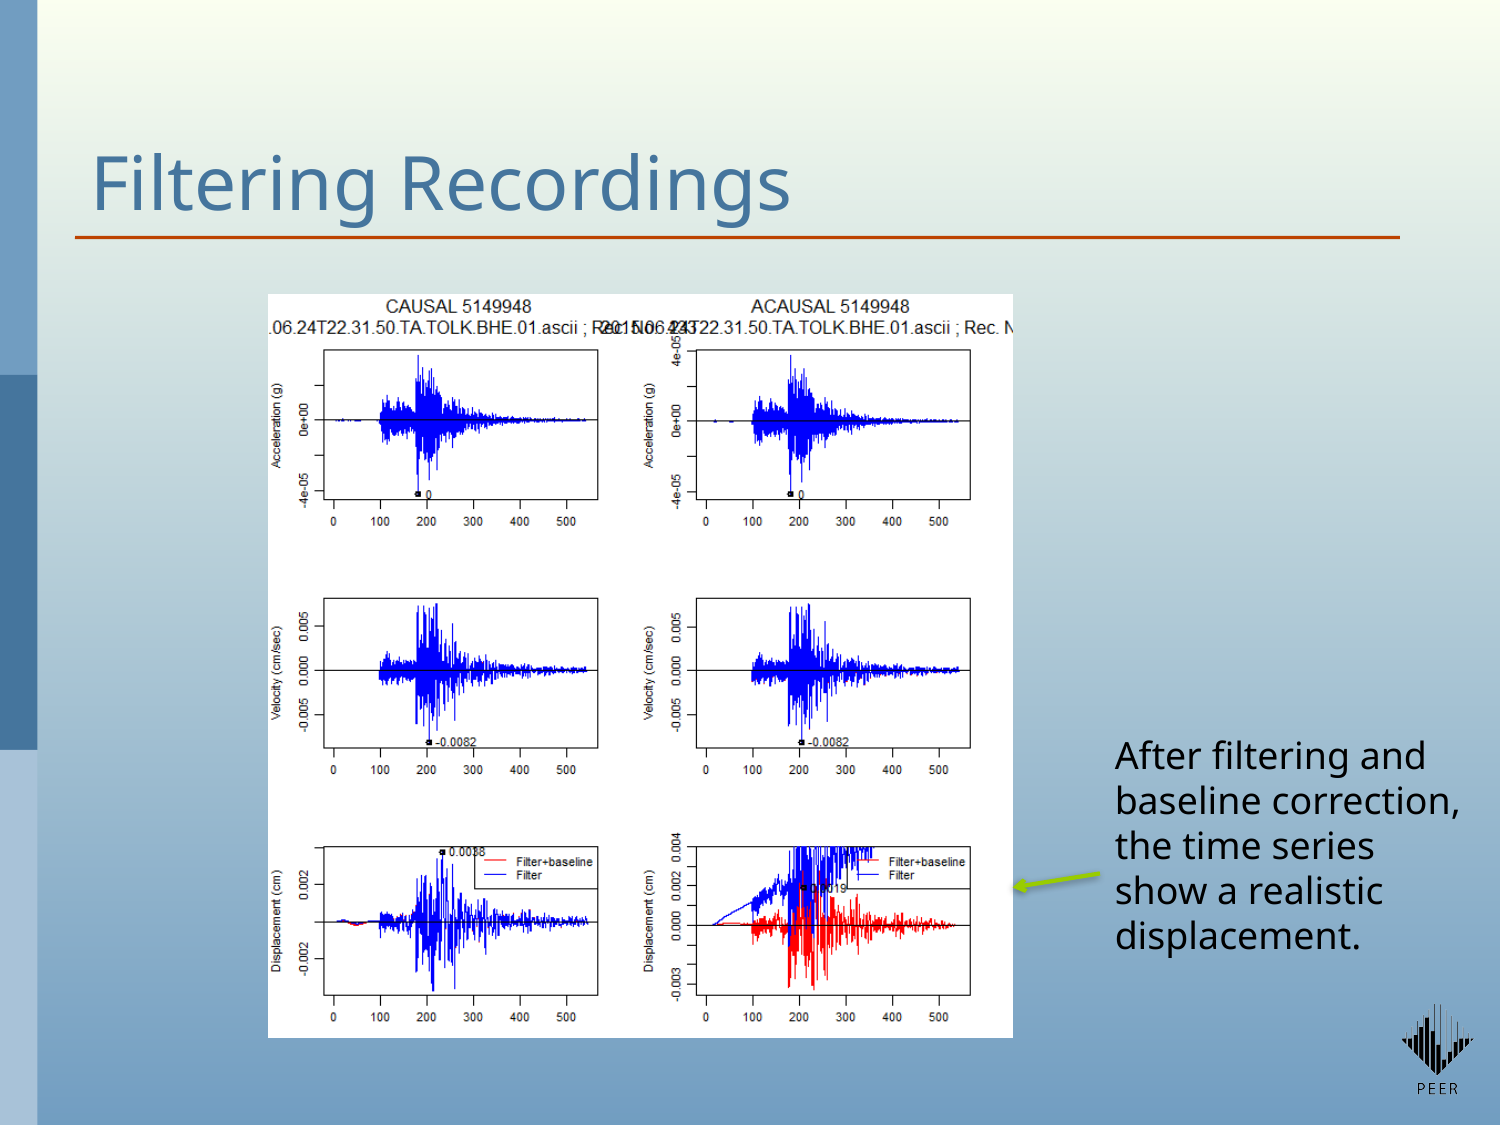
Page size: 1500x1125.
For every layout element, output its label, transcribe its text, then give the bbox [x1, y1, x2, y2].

text_box After filtering and baseline correction, the time series show a realistic displacement. [1099, 724, 1488, 965]
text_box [1012, 873, 1101, 888]
picture [1400, 999, 1476, 1100]
title Filtering Recordings [75, 45, 1425, 233]
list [267, 294, 1013, 1038]
